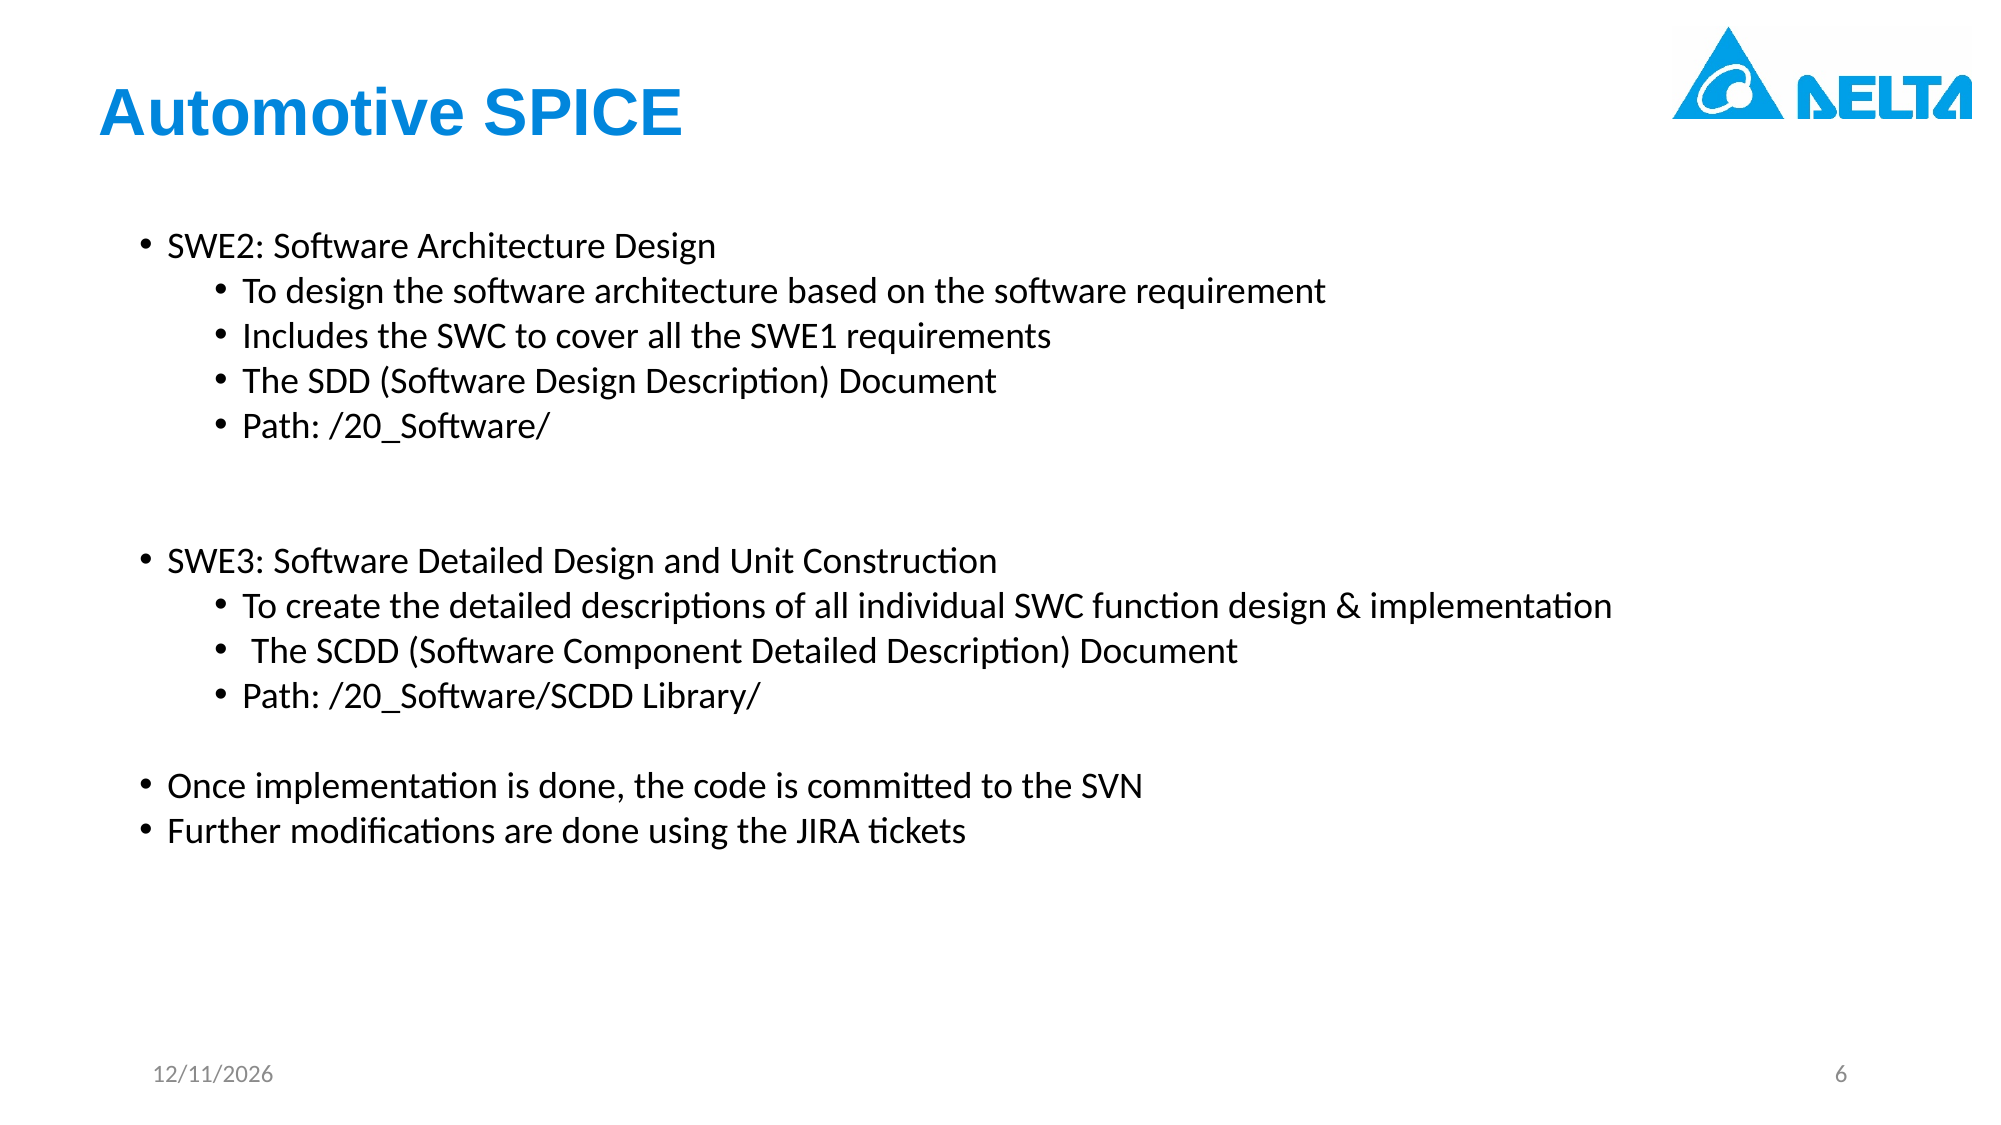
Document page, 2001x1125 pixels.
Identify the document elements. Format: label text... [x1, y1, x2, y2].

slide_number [137, 1042, 588, 1103]
text_box SWE2: Software Architecture Design To design the software architecture based on the software requirement Includes the SWC to cover all the SWE1 requirements The SDD (Software Design Description) Document Path: /20_Software/ SWE3: Software Detailed Design and Unit Construction To create the detailed descriptions of all individual SWC function design & implementation The SCDD (Software Component Detailed Description) Document Path: /20_Software/SCDD Library/ Once implementation is done, the code is committed to the SVN Further modifications are done using the JIRA tickets [124, 168, 1806, 949]
picture [1810, 95, 1821, 119]
picture [1949, 95, 1960, 119]
picture [1672, 26, 1972, 119]
slide_number 6 [1412, 1042, 1863, 1103]
text_box Automotive SPICE [84, 70, 1040, 169]
picture [1697, 64, 1752, 114]
